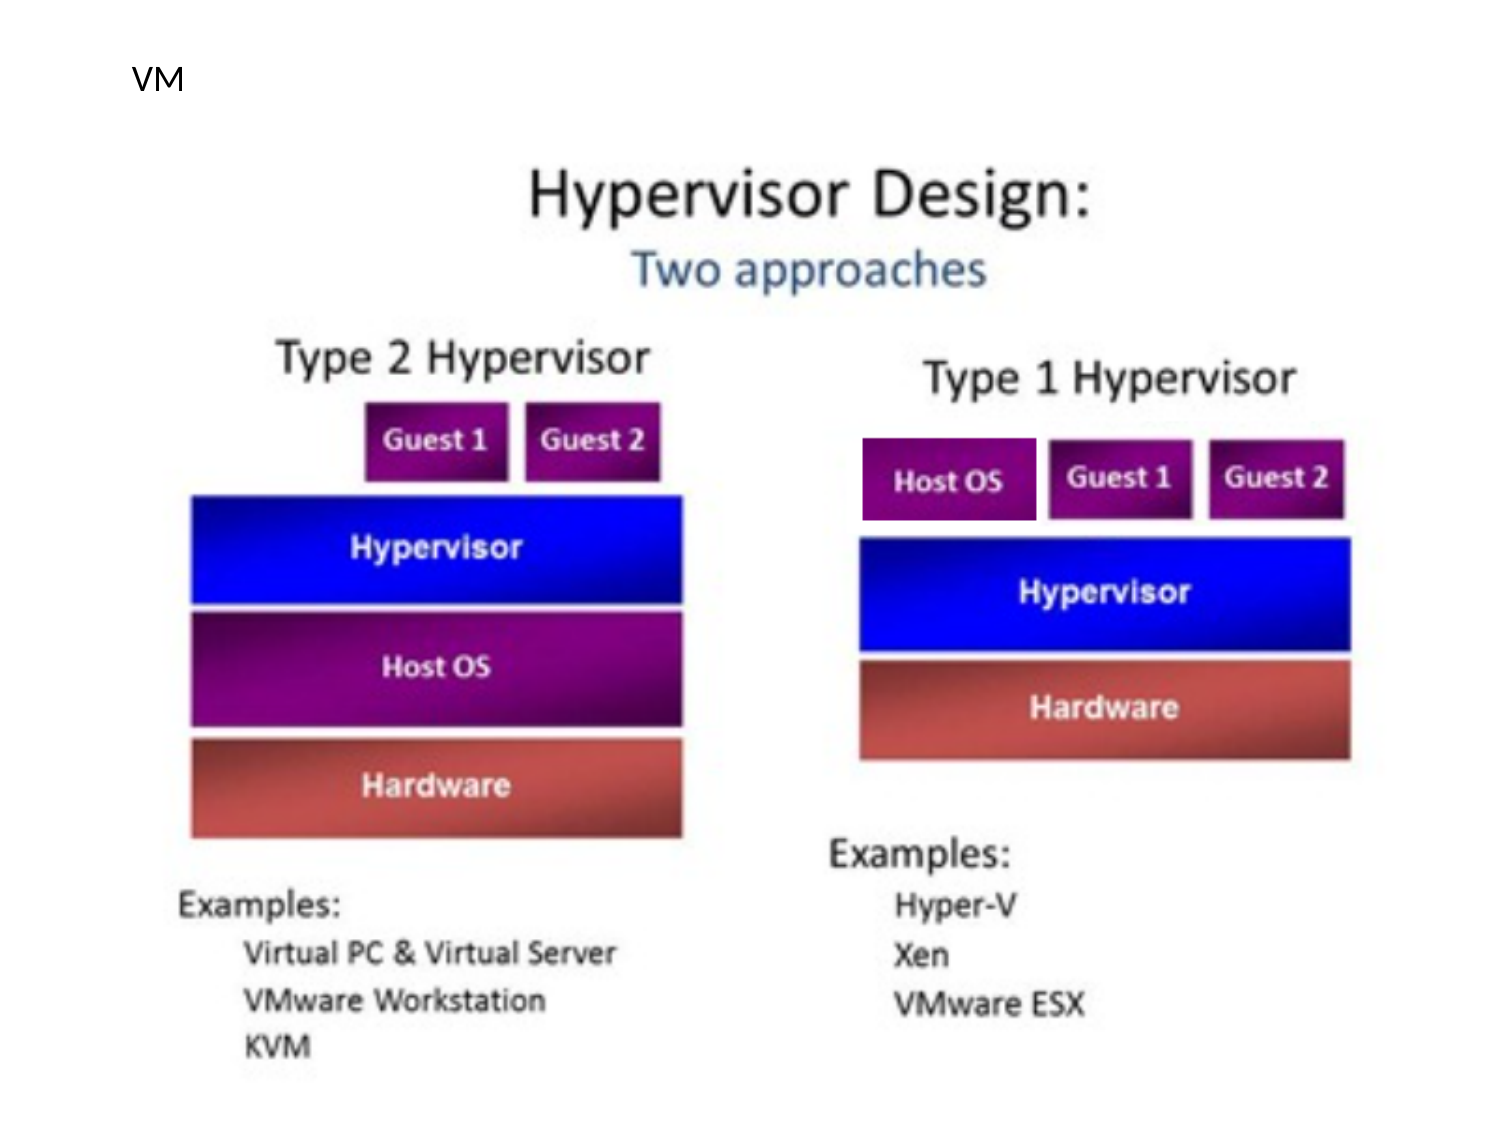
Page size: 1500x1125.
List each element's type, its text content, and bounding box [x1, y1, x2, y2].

picture [81, 128, 1419, 1084]
text_box VM [117, 46, 575, 107]
